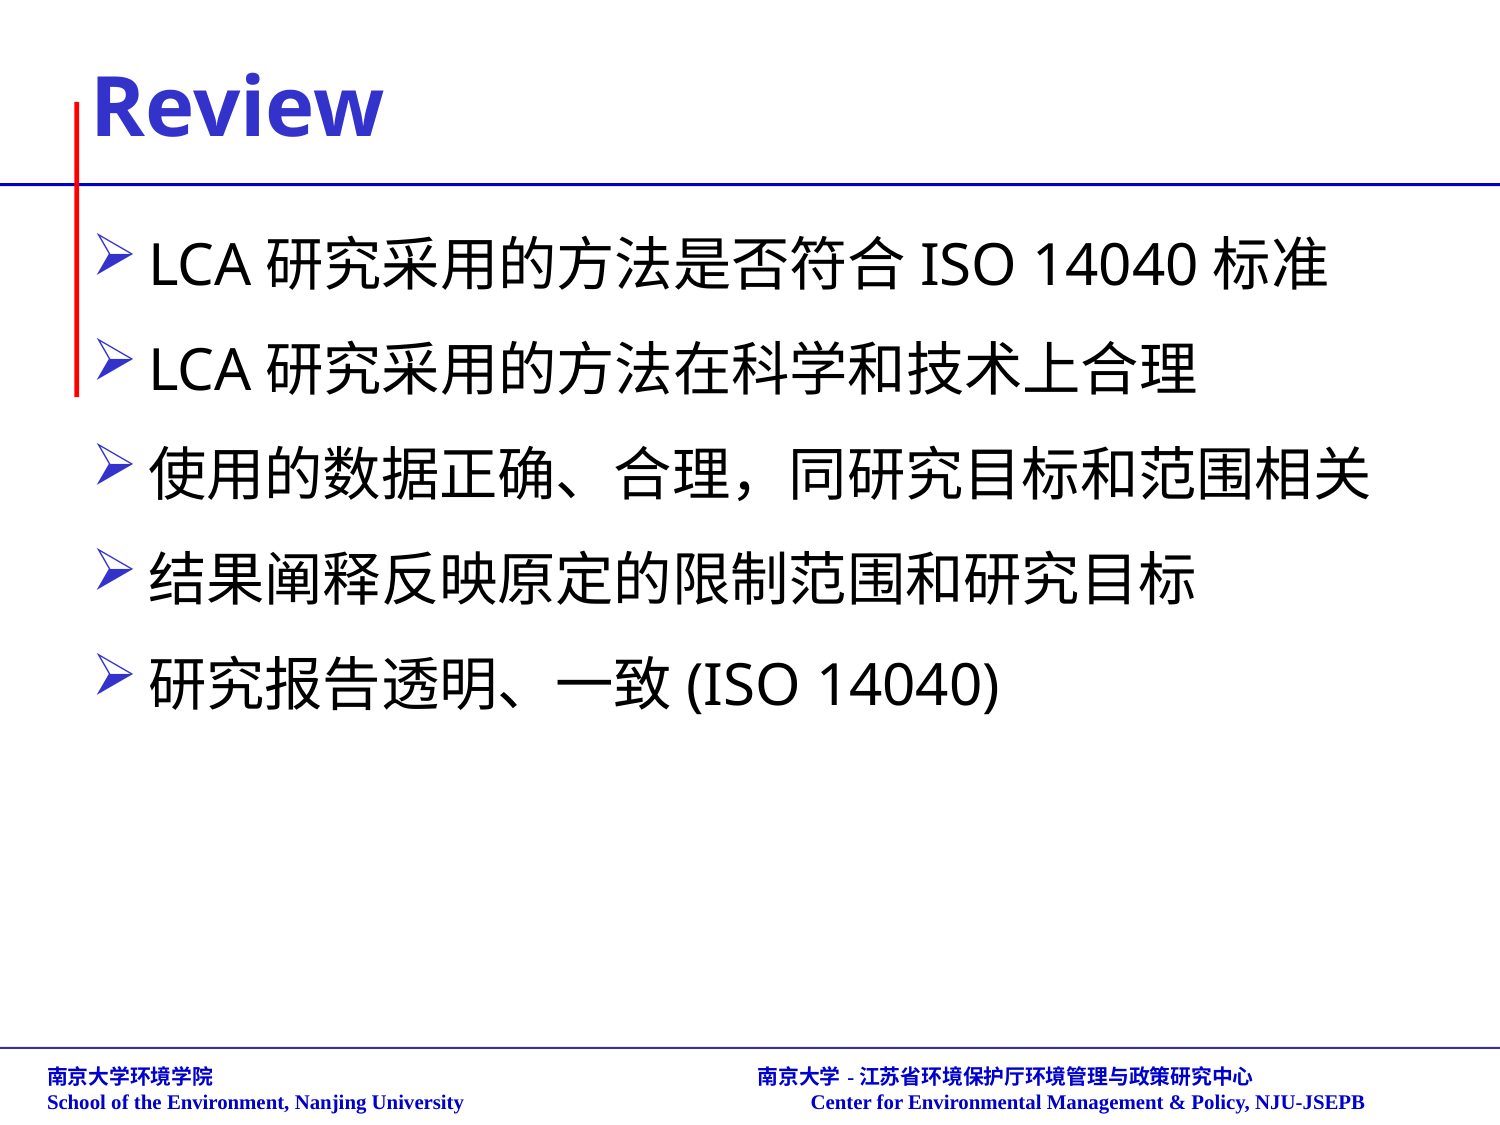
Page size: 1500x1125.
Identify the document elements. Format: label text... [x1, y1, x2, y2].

title Review [75, 45, 1424, 161]
list LCA研究采用的方法是否符合ISO 14040标准 LCA研究采用的方法在科学和技术上合理 使用的数据正确、合理，同研究目标和范围相关 结果阐释反映原定的限制范围和研究目标 研究报告透明、一致(ISO 14040) [76, 184, 1436, 1042]
